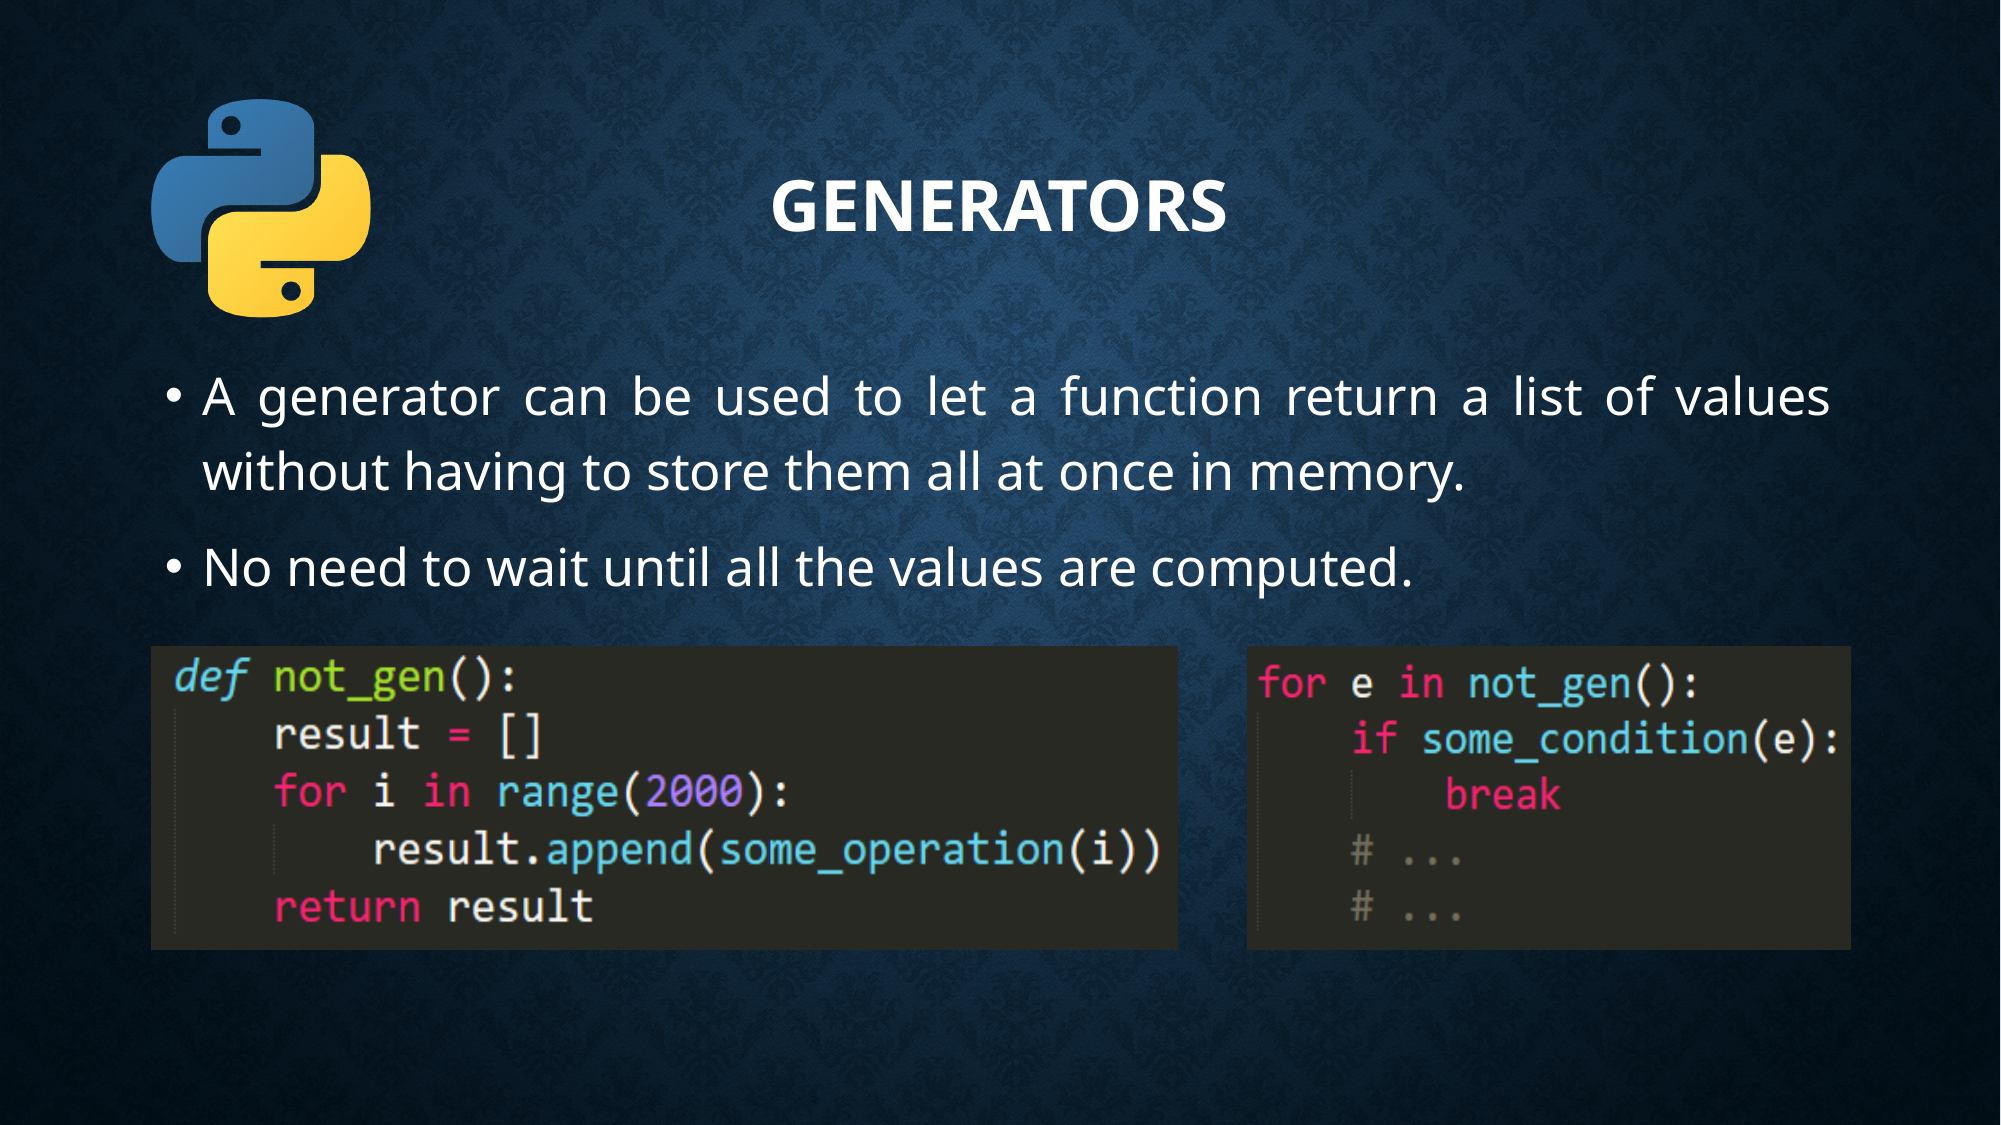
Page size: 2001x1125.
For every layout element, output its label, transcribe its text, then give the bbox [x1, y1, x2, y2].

title Generators [371, 99, 1849, 318]
picture [1246, 646, 1851, 951]
picture [151, 646, 1179, 951]
list A generator can be used to let a function return a list of values without having to store them all at once in memory. No need to wait until all the values are computed. [149, 343, 1849, 950]
picture [151, 99, 371, 318]
